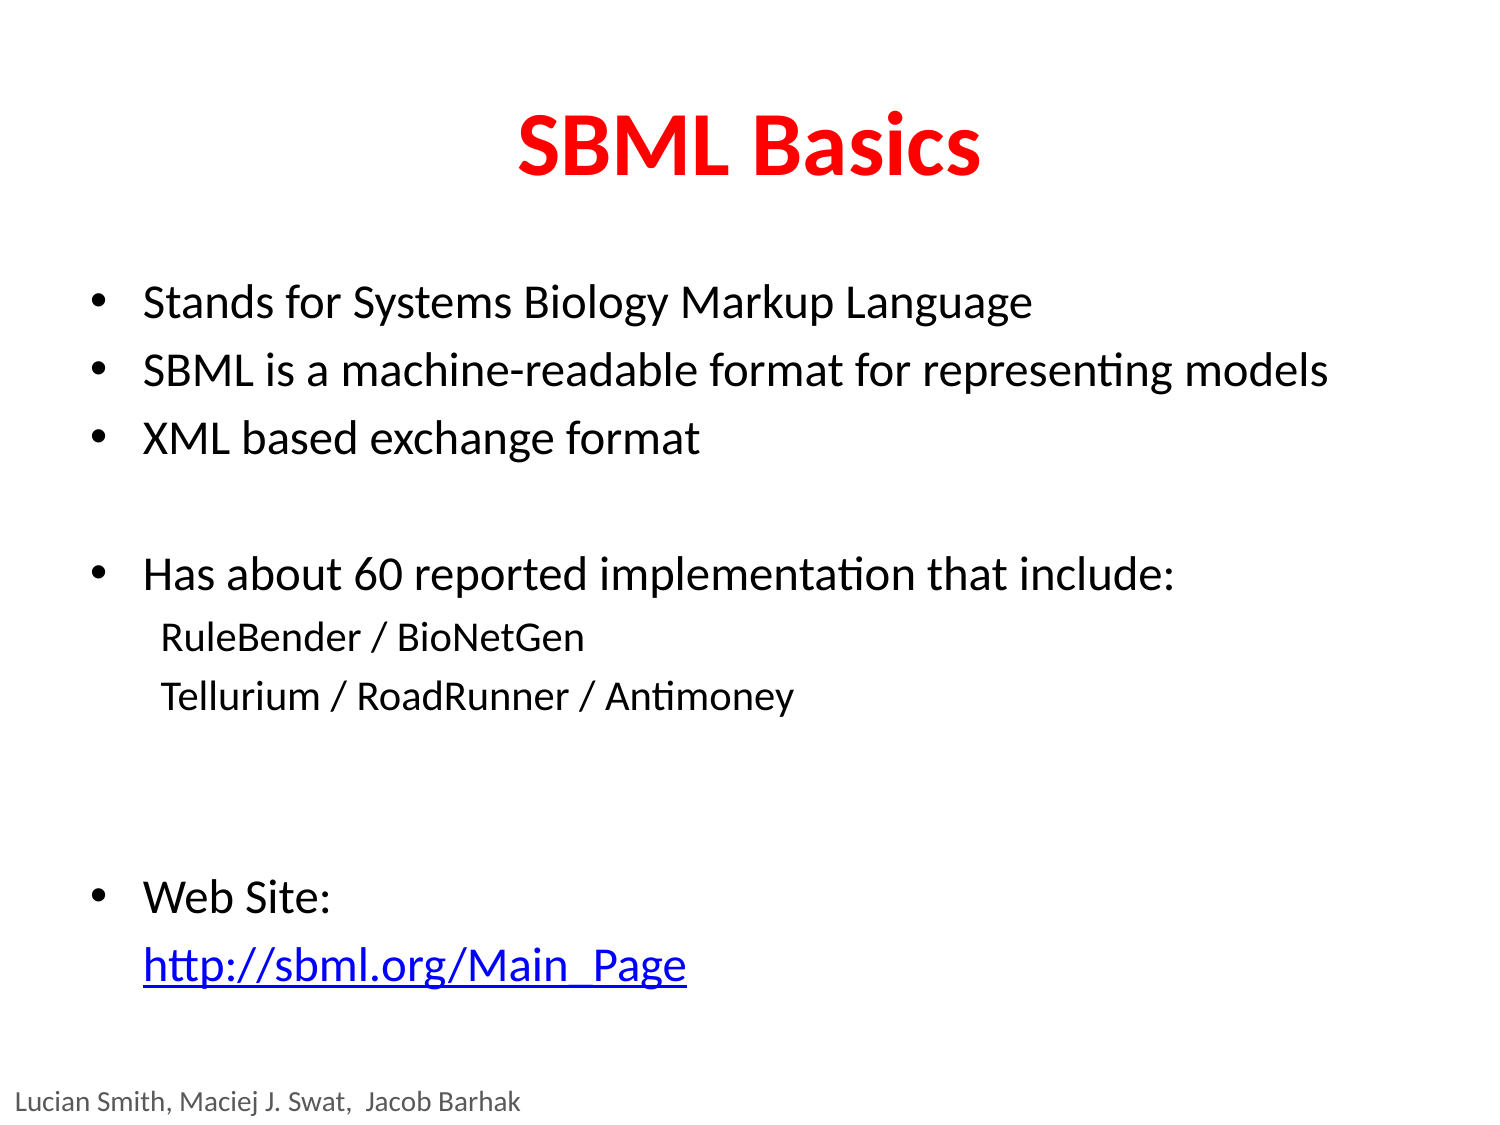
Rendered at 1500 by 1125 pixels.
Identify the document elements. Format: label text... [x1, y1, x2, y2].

list Stands for Systems Biology Markup Language SBML is a machine-readable format for representing models XML based exchange format Has about 60 reported implementation that include: RuleBender / BioNetGen Tellurium / RoadRunner / Antimoney Web Site: http://sbml.org/Main_Page [75, 262, 1425, 1005]
title SBML Basics [75, 45, 1425, 233]
